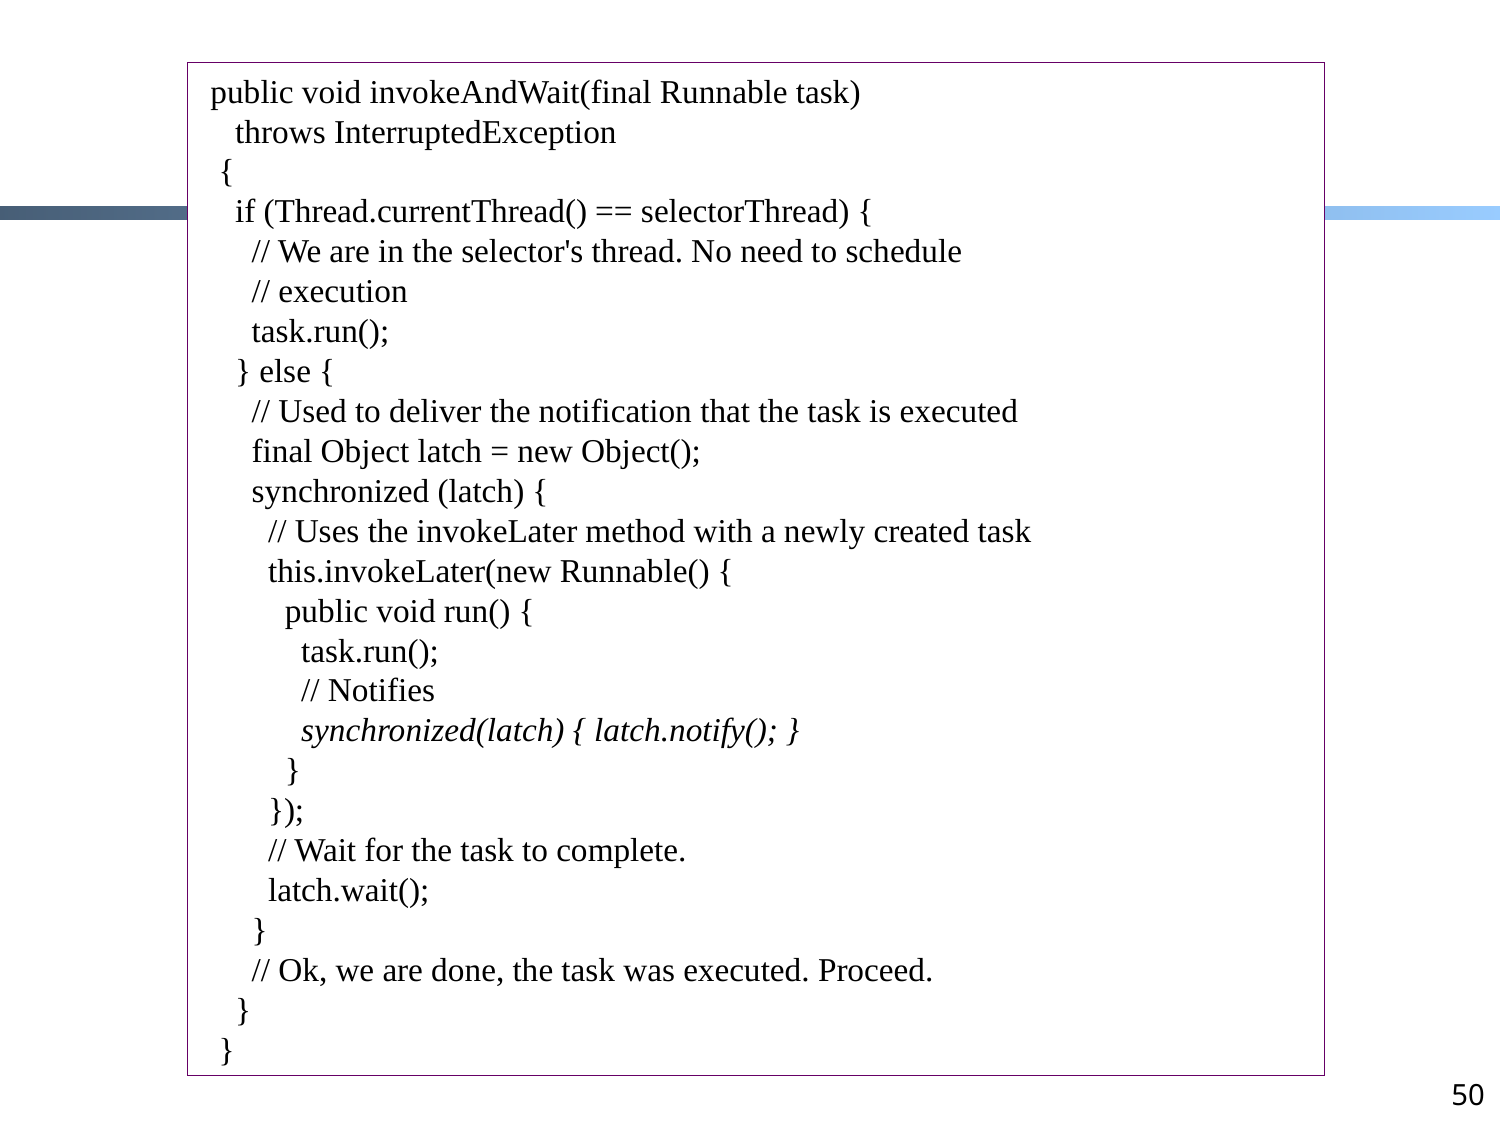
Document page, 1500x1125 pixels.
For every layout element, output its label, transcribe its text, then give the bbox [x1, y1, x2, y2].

text_box public void invokeAndWait(final Runnable task) throws InterruptedException { if (Thread.currentThread() == selectorThread) { // We are in the selector's thread. No need to schedule // execution task.run(); } else { // Used to deliver the notification that the task is executed final Object latch = new Object(); synchronized (latch) { // Uses the invokeLater method with a newly created task this.invokeLater(new Runnable() { public void run() { task.run(); // Notifies synchronized(latch) { latch.notify(); } } }); // Wait for the task to complete. latch.wait(); } // Ok, we are done, the task was executed. Proceed. } } [187, 62, 1325, 1076]
slide_number 50 [1424, 1068, 1500, 1125]
